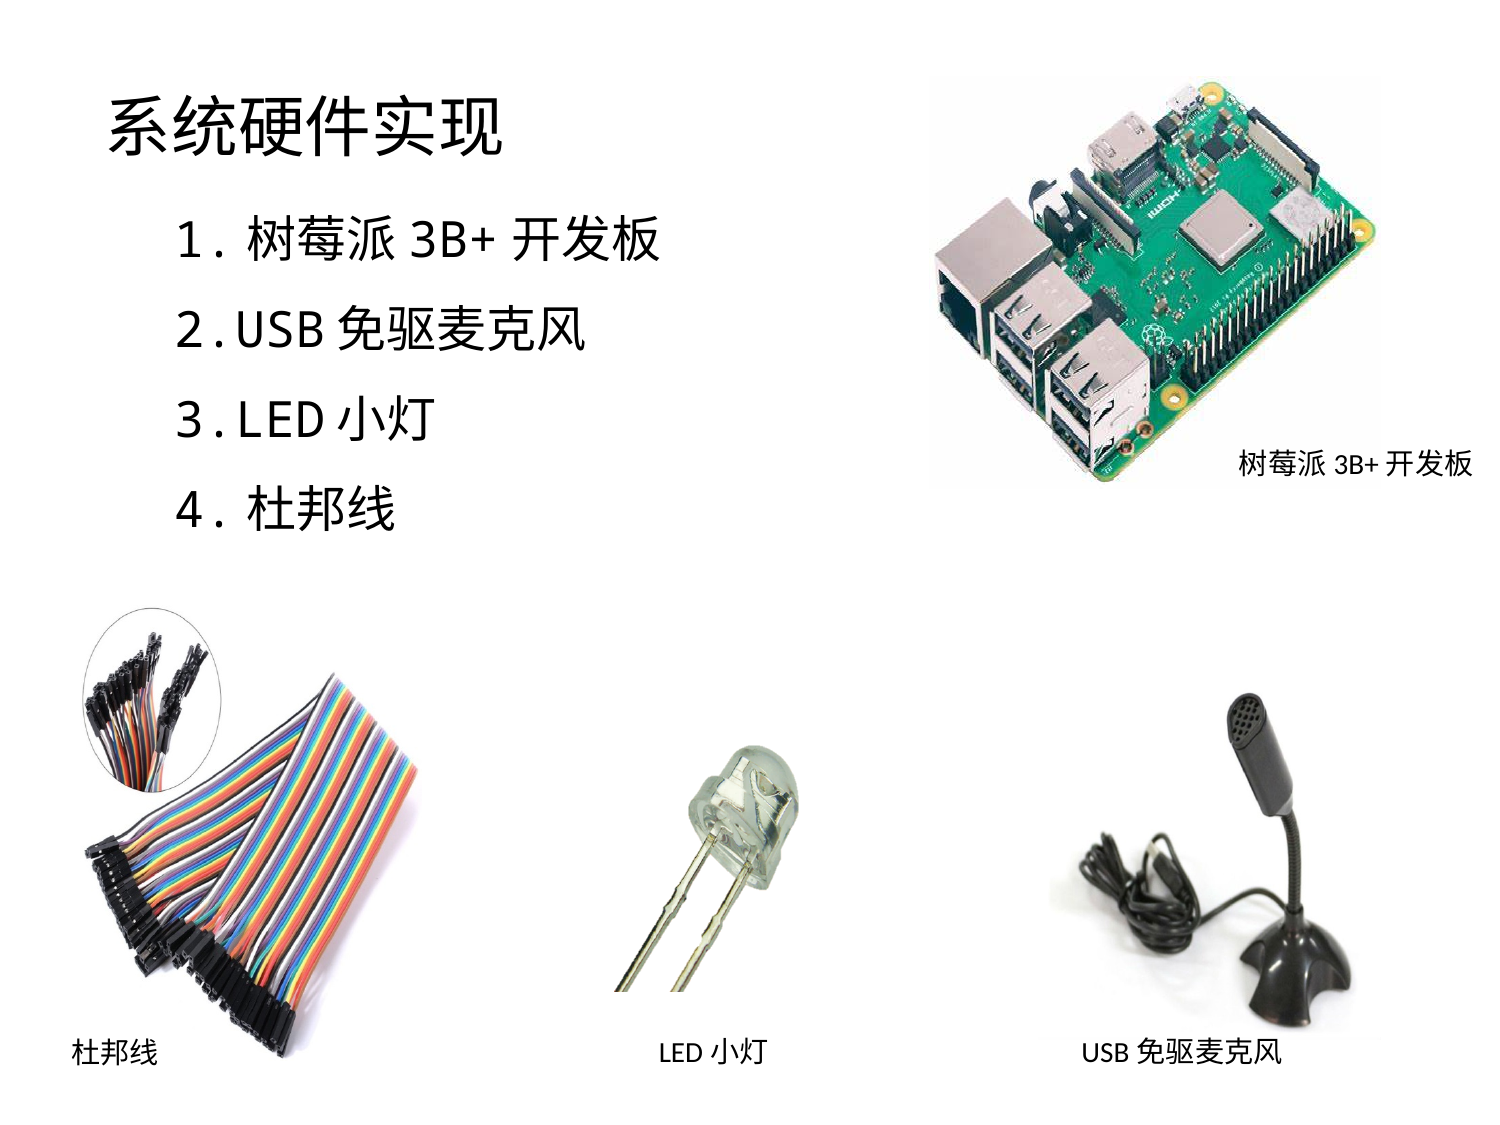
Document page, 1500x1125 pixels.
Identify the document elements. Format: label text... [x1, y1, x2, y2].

text_box 树莓派3B+开发板 [1385, 438, 1489, 489]
text_box LED小灯 [643, 1026, 784, 1076]
text_box 杜邦线 [56, 1027, 174, 1077]
picture [1038, 631, 1381, 1040]
picture [929, 76, 1381, 490]
text_box 系统硬件实现 [90, 76, 521, 172]
picture [79, 605, 422, 1062]
picture [612, 679, 848, 993]
text_box USB免驱麦克风 [1066, 1048, 1298, 1076]
text_box 1.树莓派3B+开发板 2.USB免驱麦克风 3.LED小灯 4.杜邦线 [160, 170, 750, 545]
